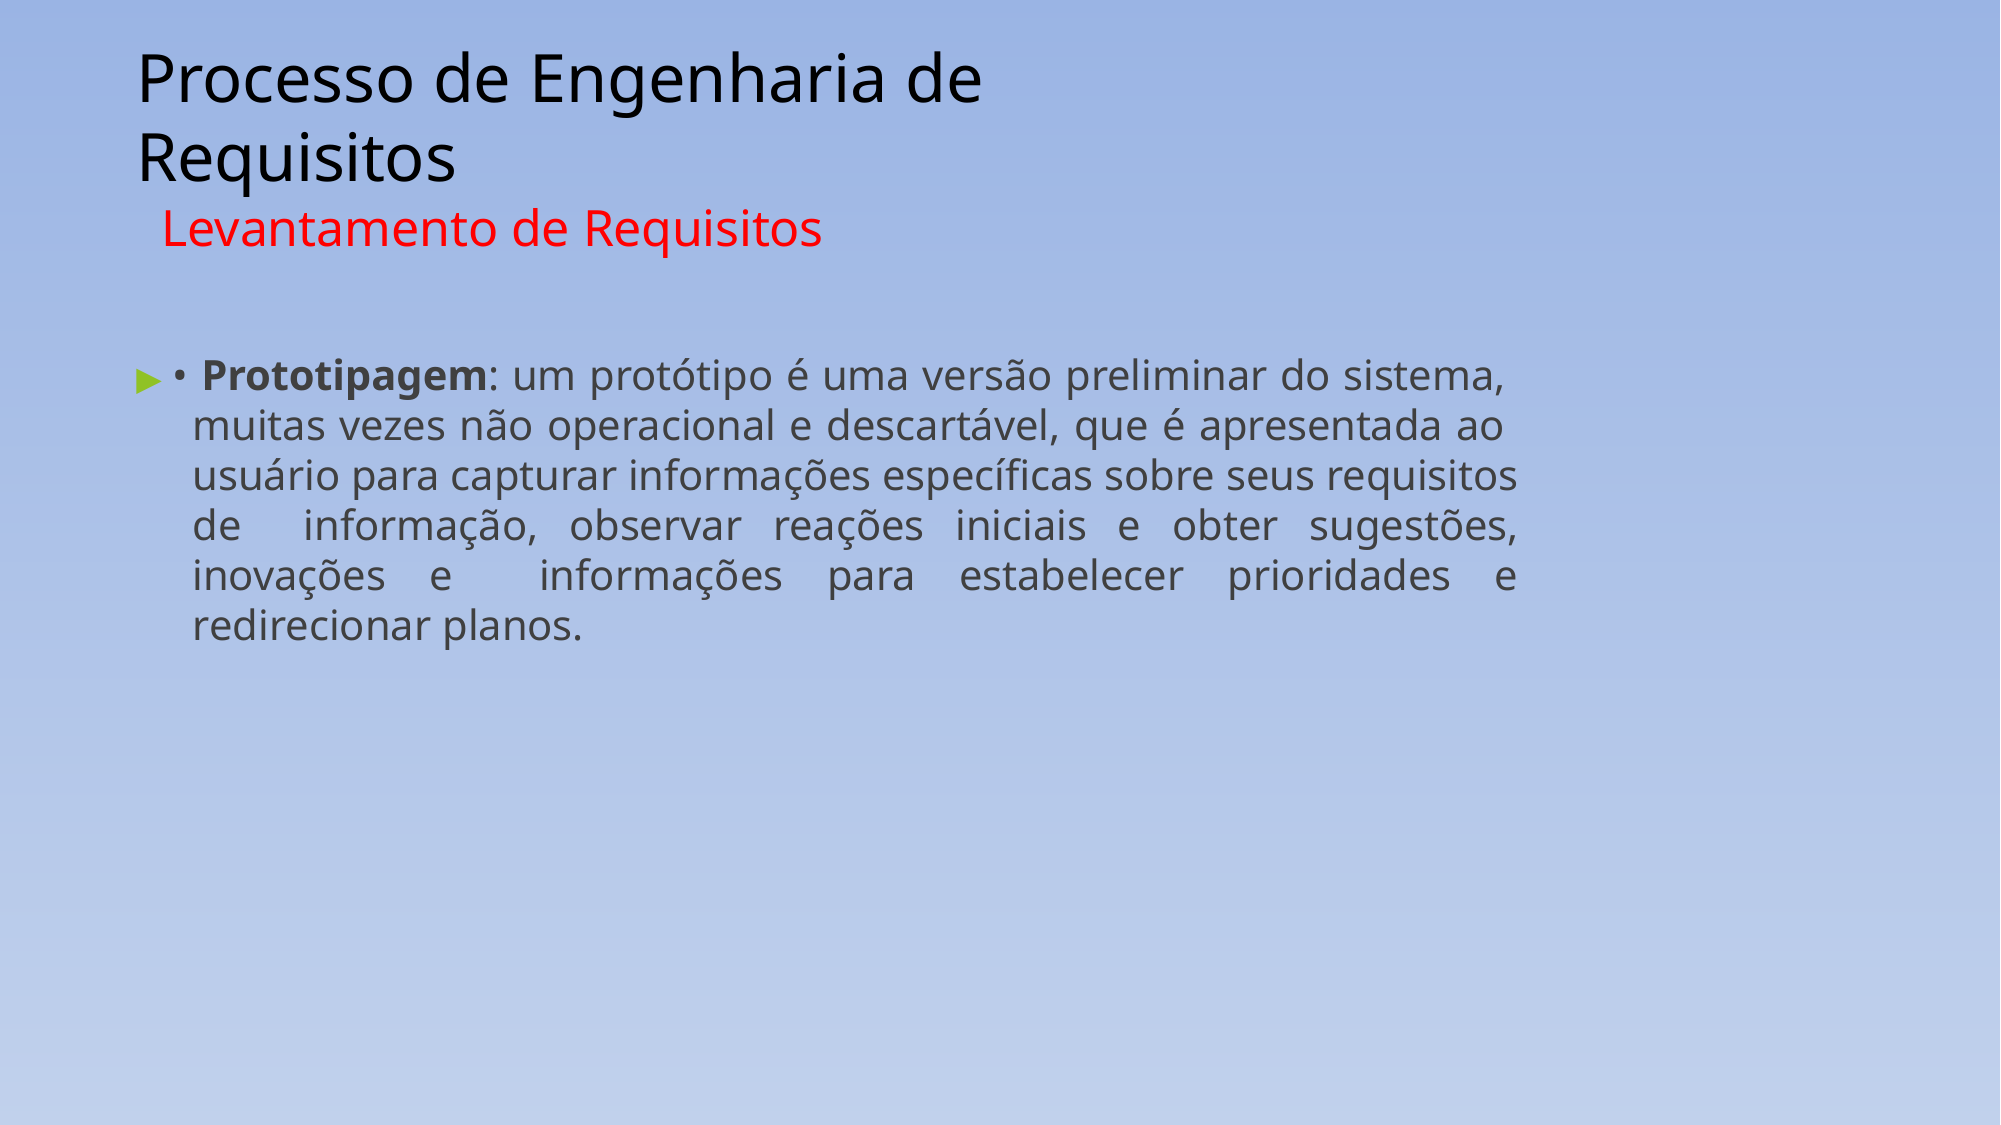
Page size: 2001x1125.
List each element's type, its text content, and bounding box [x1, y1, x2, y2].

title Processo de Engenharia de Requisitos [134, 33, 1253, 194]
text_box Levantamento de Requisitos ▶ • Prototipagem: um protótipo é uma versão preliminar do sistema, muitas vezes não operacional e descartável, que é apresentada ao usuário para capturar informações específicas sobre seus requisitos de informação, observar reações iniciais e obter sugestões, inovações e informações para estabelecer prioridades e redirecionar planos. [134, 194, 1520, 649]
